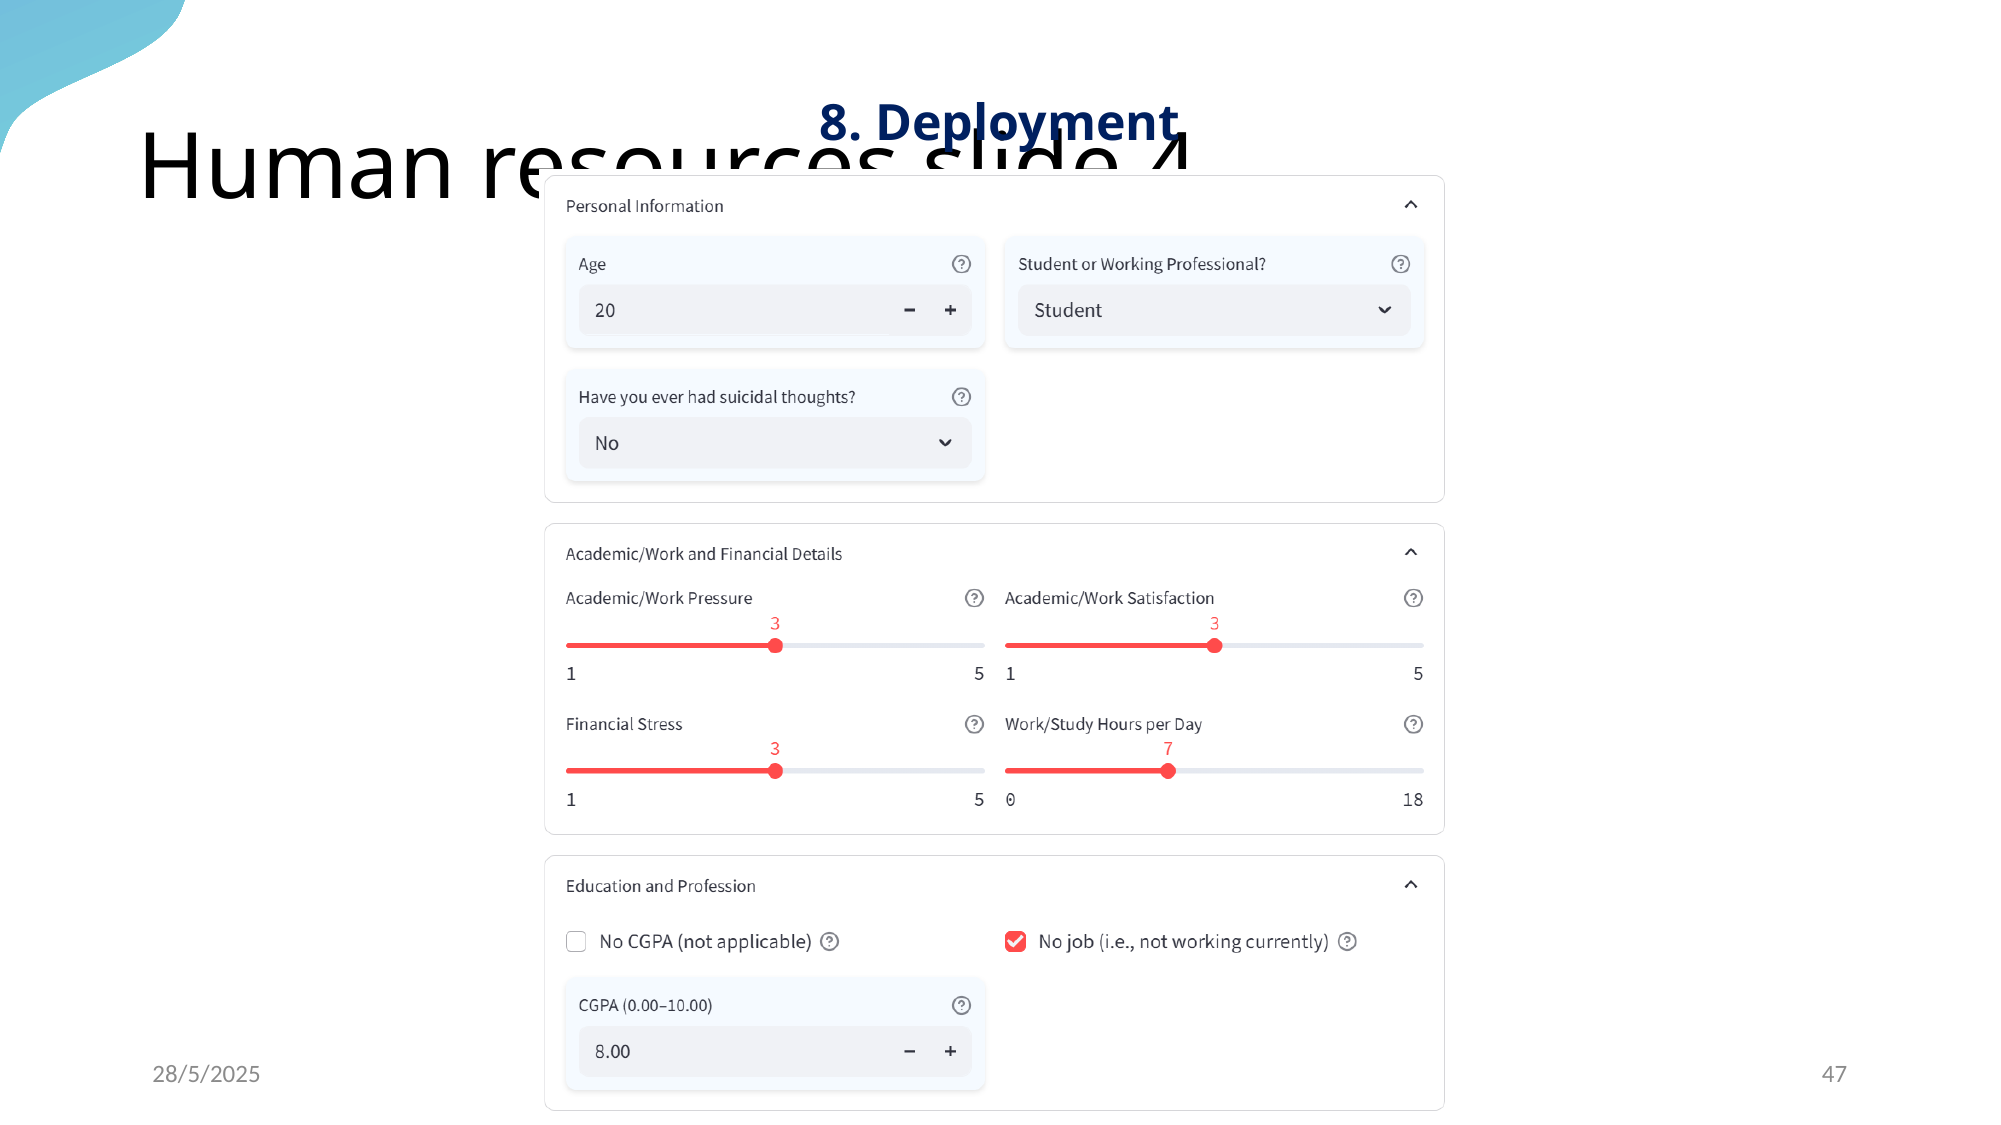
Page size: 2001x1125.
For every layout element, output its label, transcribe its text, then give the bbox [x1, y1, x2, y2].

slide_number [137, 1042, 539, 1103]
title Human resources slide 4 [222, 59, 1863, 278]
picture [539, 169, 1461, 1125]
text_box 8. Deployment [648, 90, 1352, 151]
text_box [0, 0, 222, 407]
slide_number 47 [1461, 1042, 1863, 1103]
